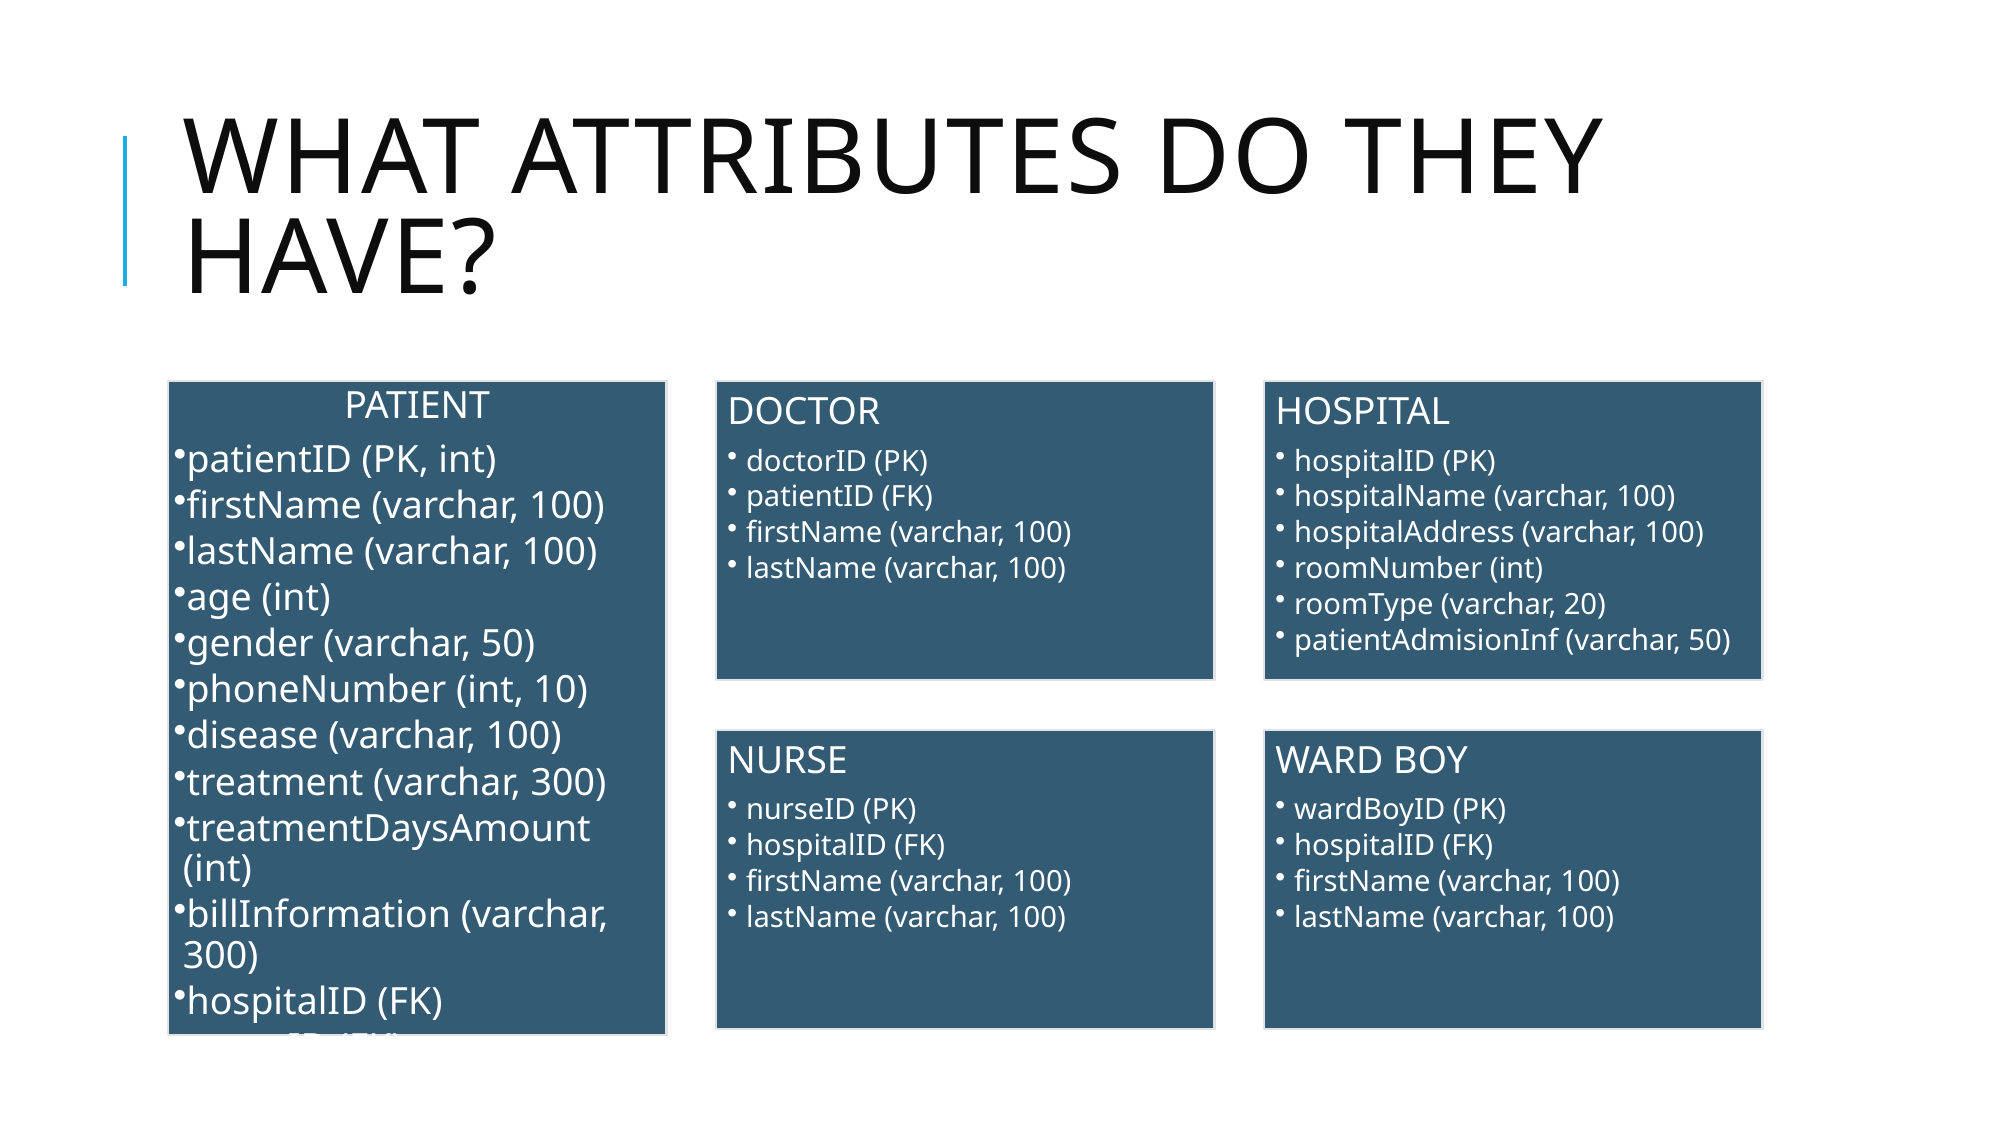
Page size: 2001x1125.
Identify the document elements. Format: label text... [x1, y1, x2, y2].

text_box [167, 380, 1763, 1036]
title What attributes do they have? [168, 90, 1763, 337]
